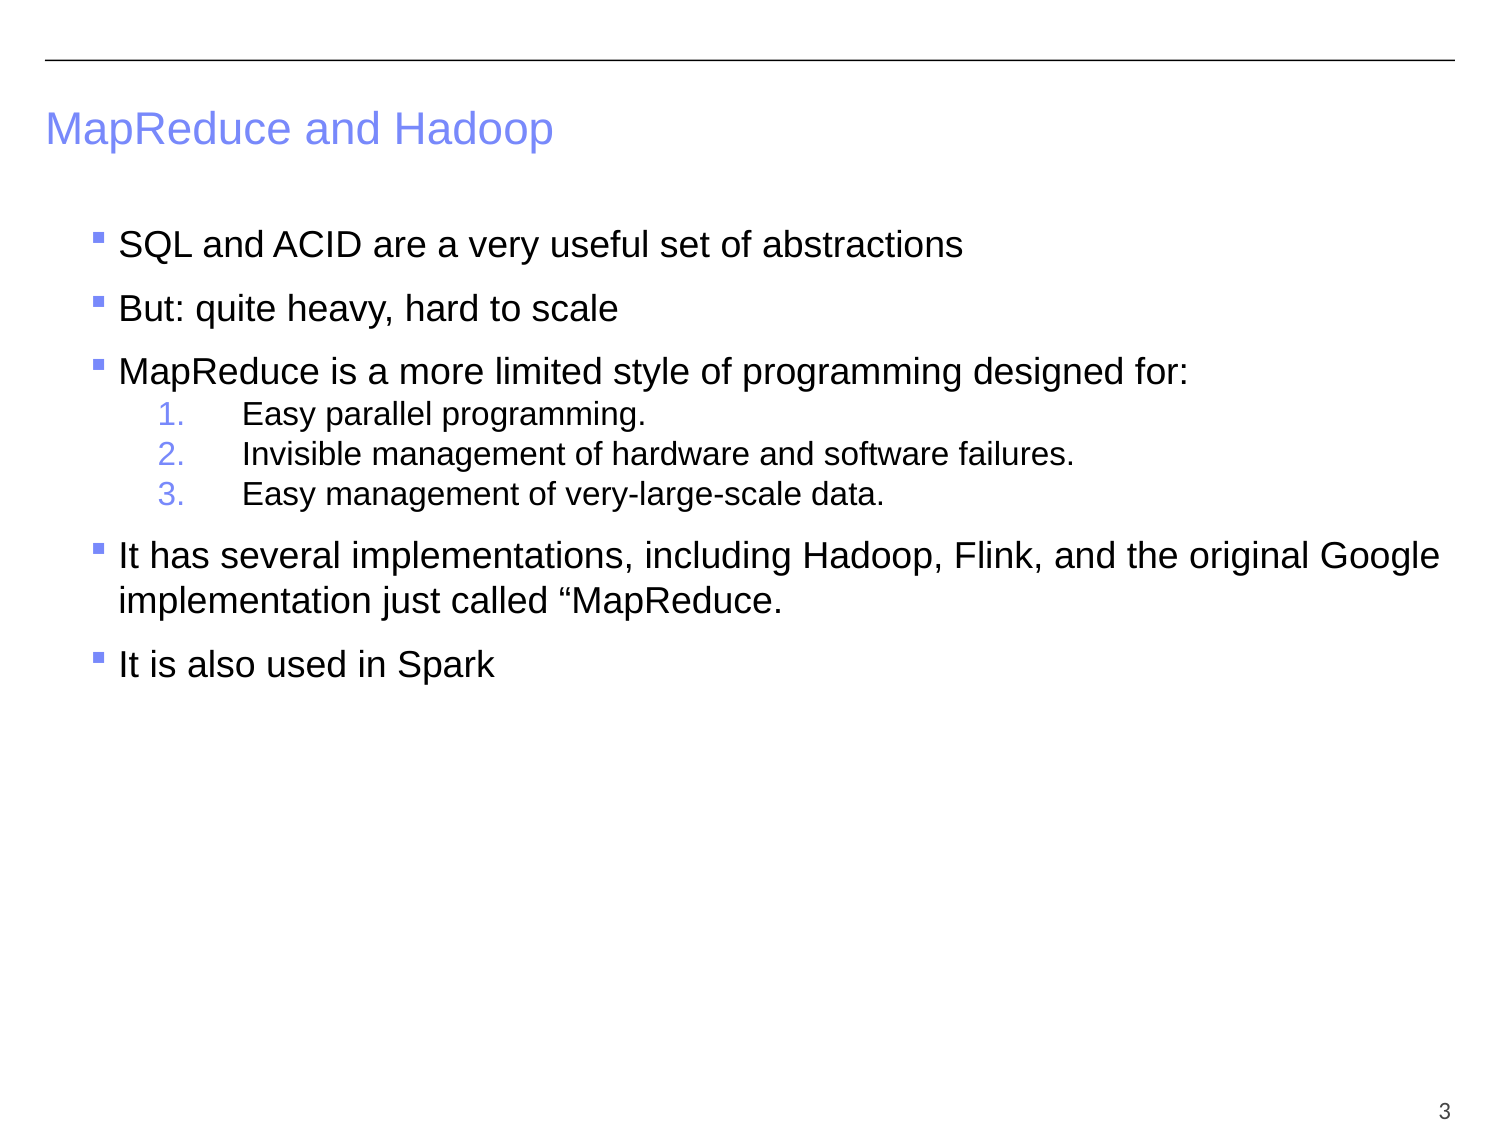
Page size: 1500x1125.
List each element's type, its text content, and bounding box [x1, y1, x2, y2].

title MapReduce and Hadoop [29, 97, 1455, 173]
list SQL and ACID are a very useful set of abstractions But: quite heavy, hard to scale MapReduce is a more limited style of programming designed for: Easy parallel programming. Invisible management of hardware and software failures. Easy management of very-large-scale data. It has several implementations, including Hadoop, Flink, and the original Google implementation just called “MapReduce. It is also used in Spark [75, 212, 1500, 1125]
slide_number 3 [1345, 1080, 1467, 1125]
